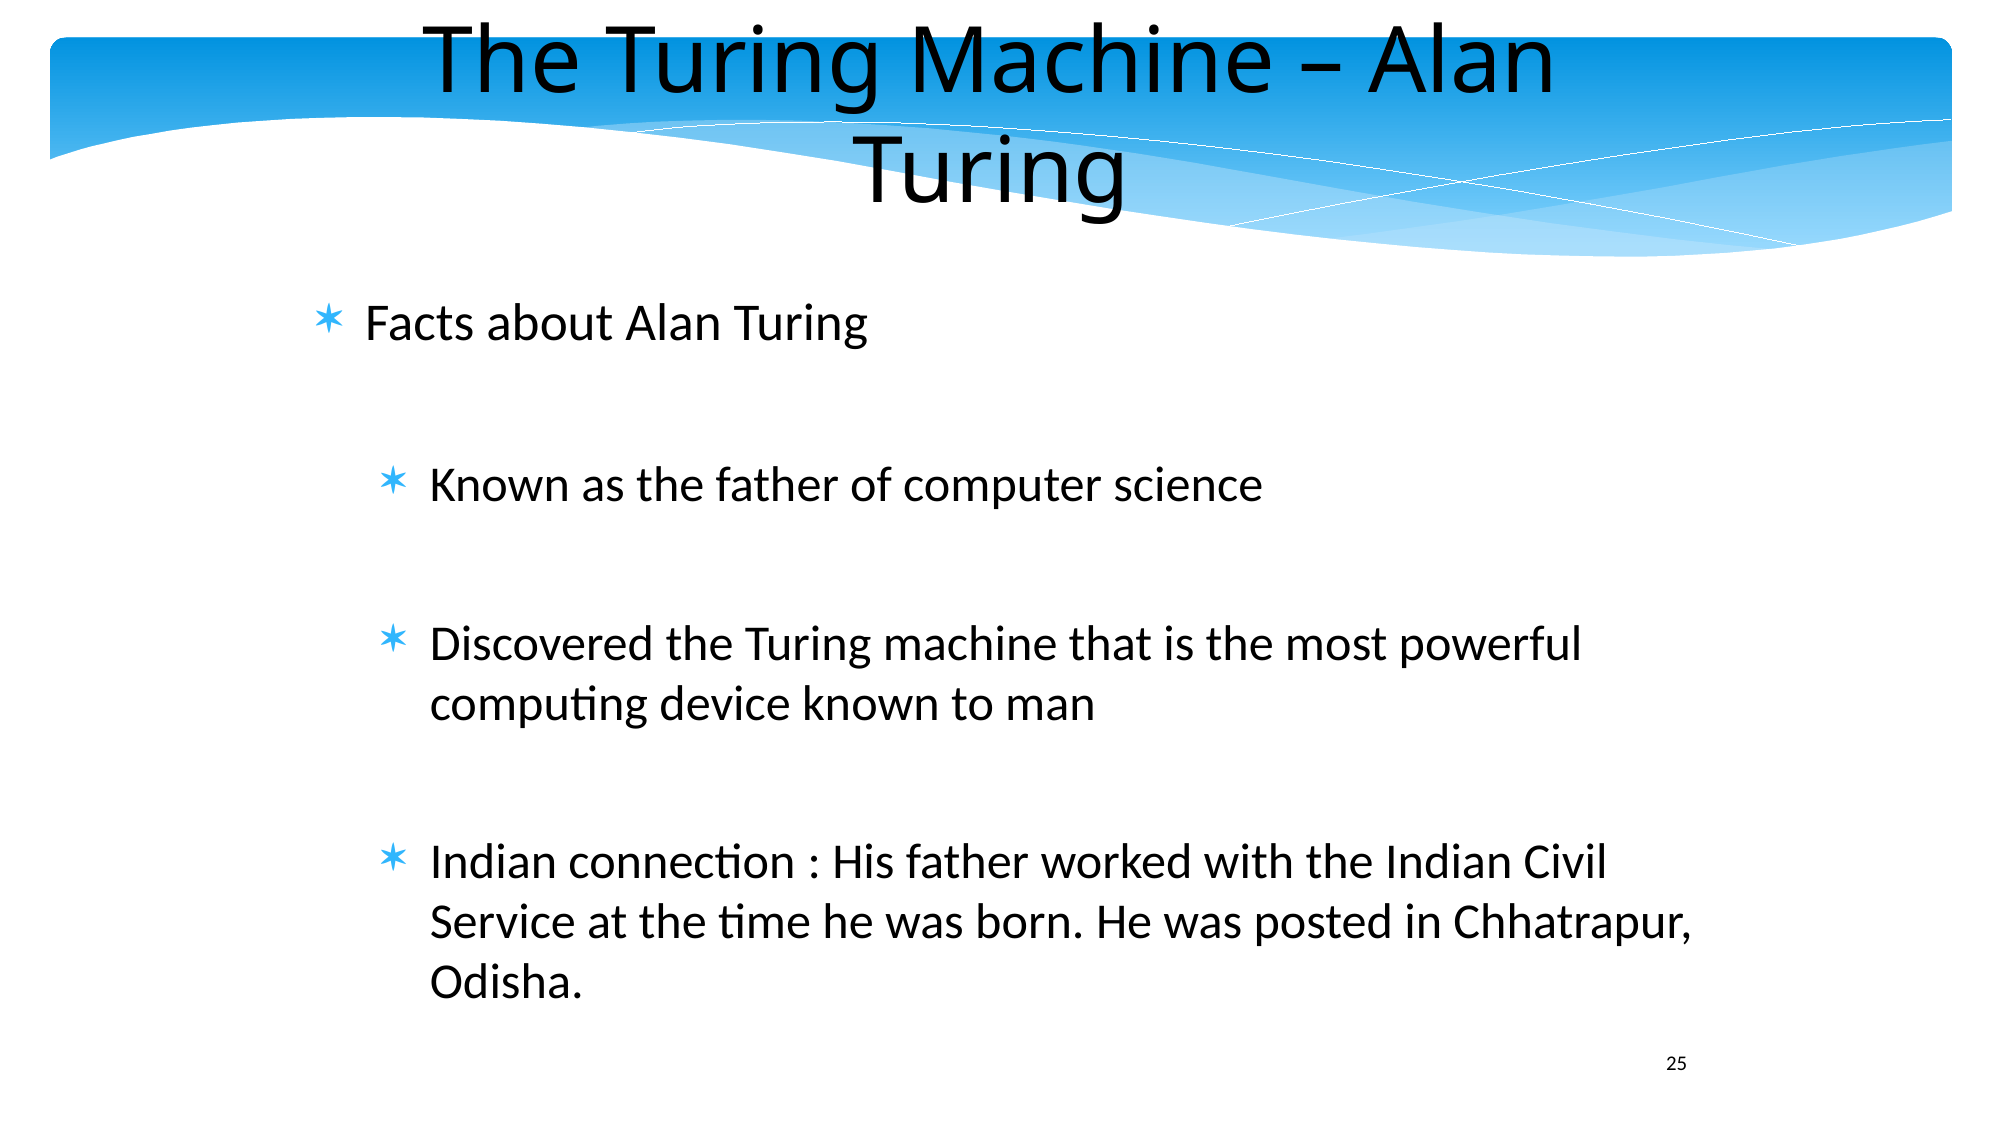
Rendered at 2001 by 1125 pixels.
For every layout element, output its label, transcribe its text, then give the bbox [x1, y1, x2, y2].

title The Turing Machine – Alan Turing [333, 33, 1650, 188]
text_box 25 [1651, 1042, 1744, 1103]
list Facts about Alan Turing Known as the father of computer science Discovered the Turing machine that is the most powerful computing device known to man Indian connection : His father worked with the Indian Civil Service at the time he was born. He was posted in Chhatrapur, Odisha. [300, 287, 1713, 1013]
